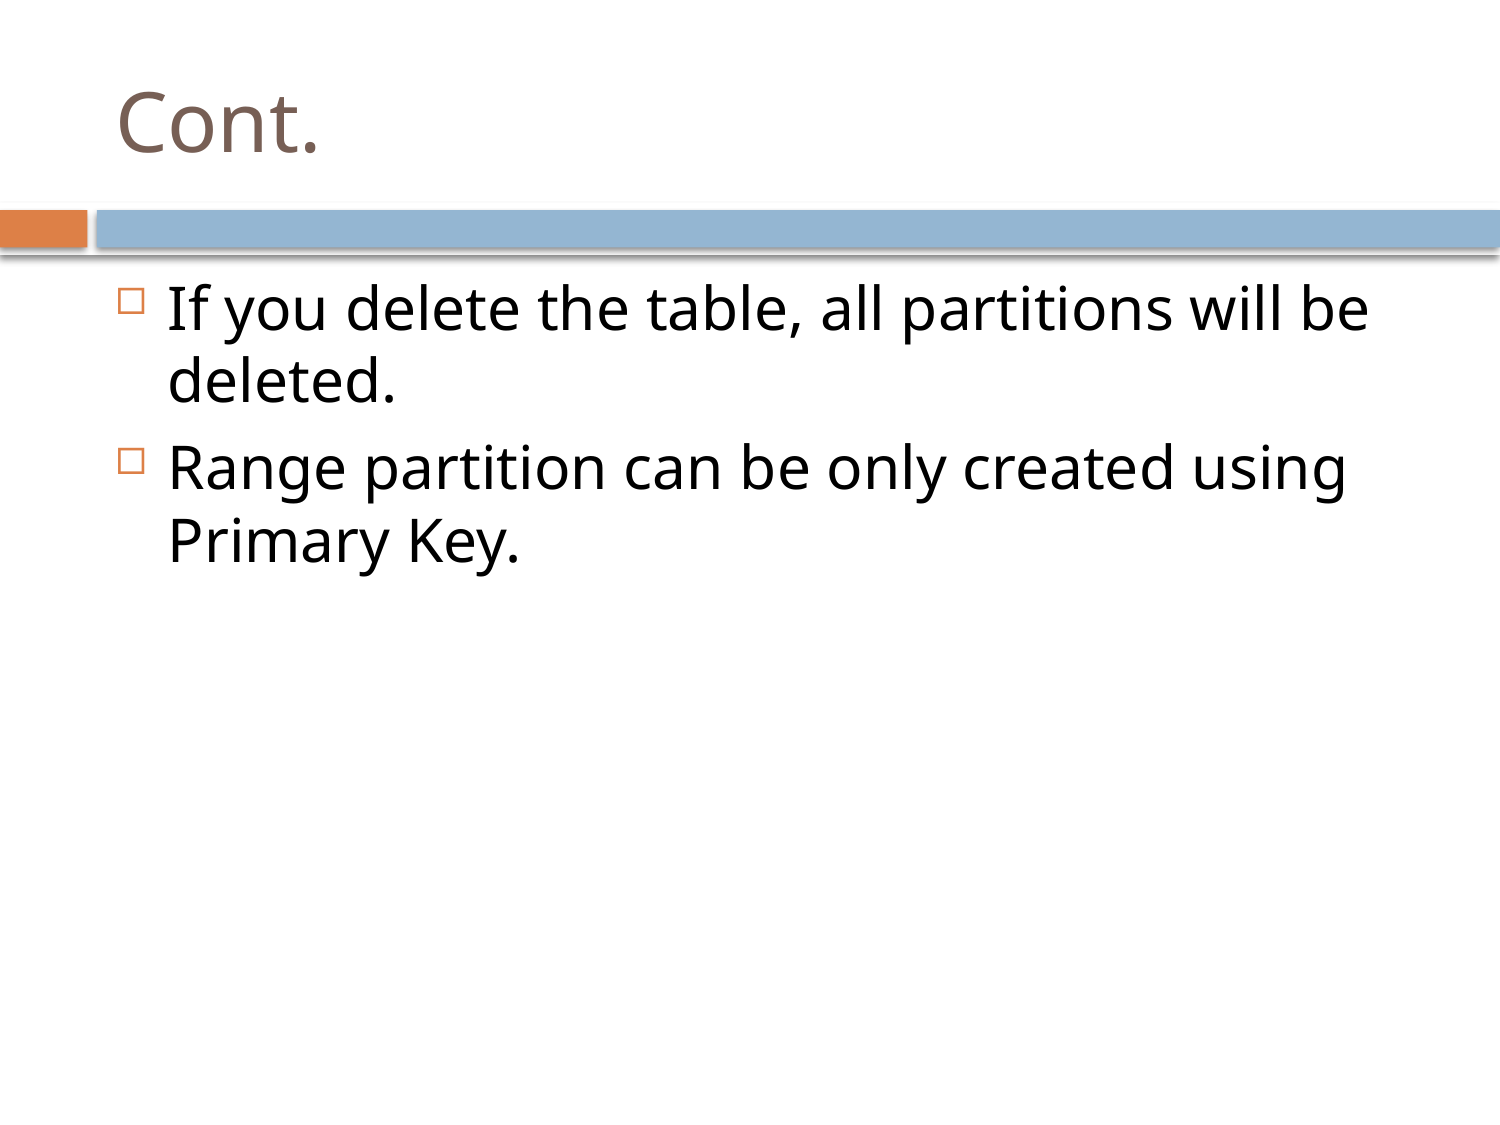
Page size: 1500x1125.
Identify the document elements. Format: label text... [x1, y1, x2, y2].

list If you delete the table, all partitions will be deleted. Range partition can be only created using Primary Key. [100, 262, 1438, 1000]
title Cont. [100, 37, 1438, 200]
